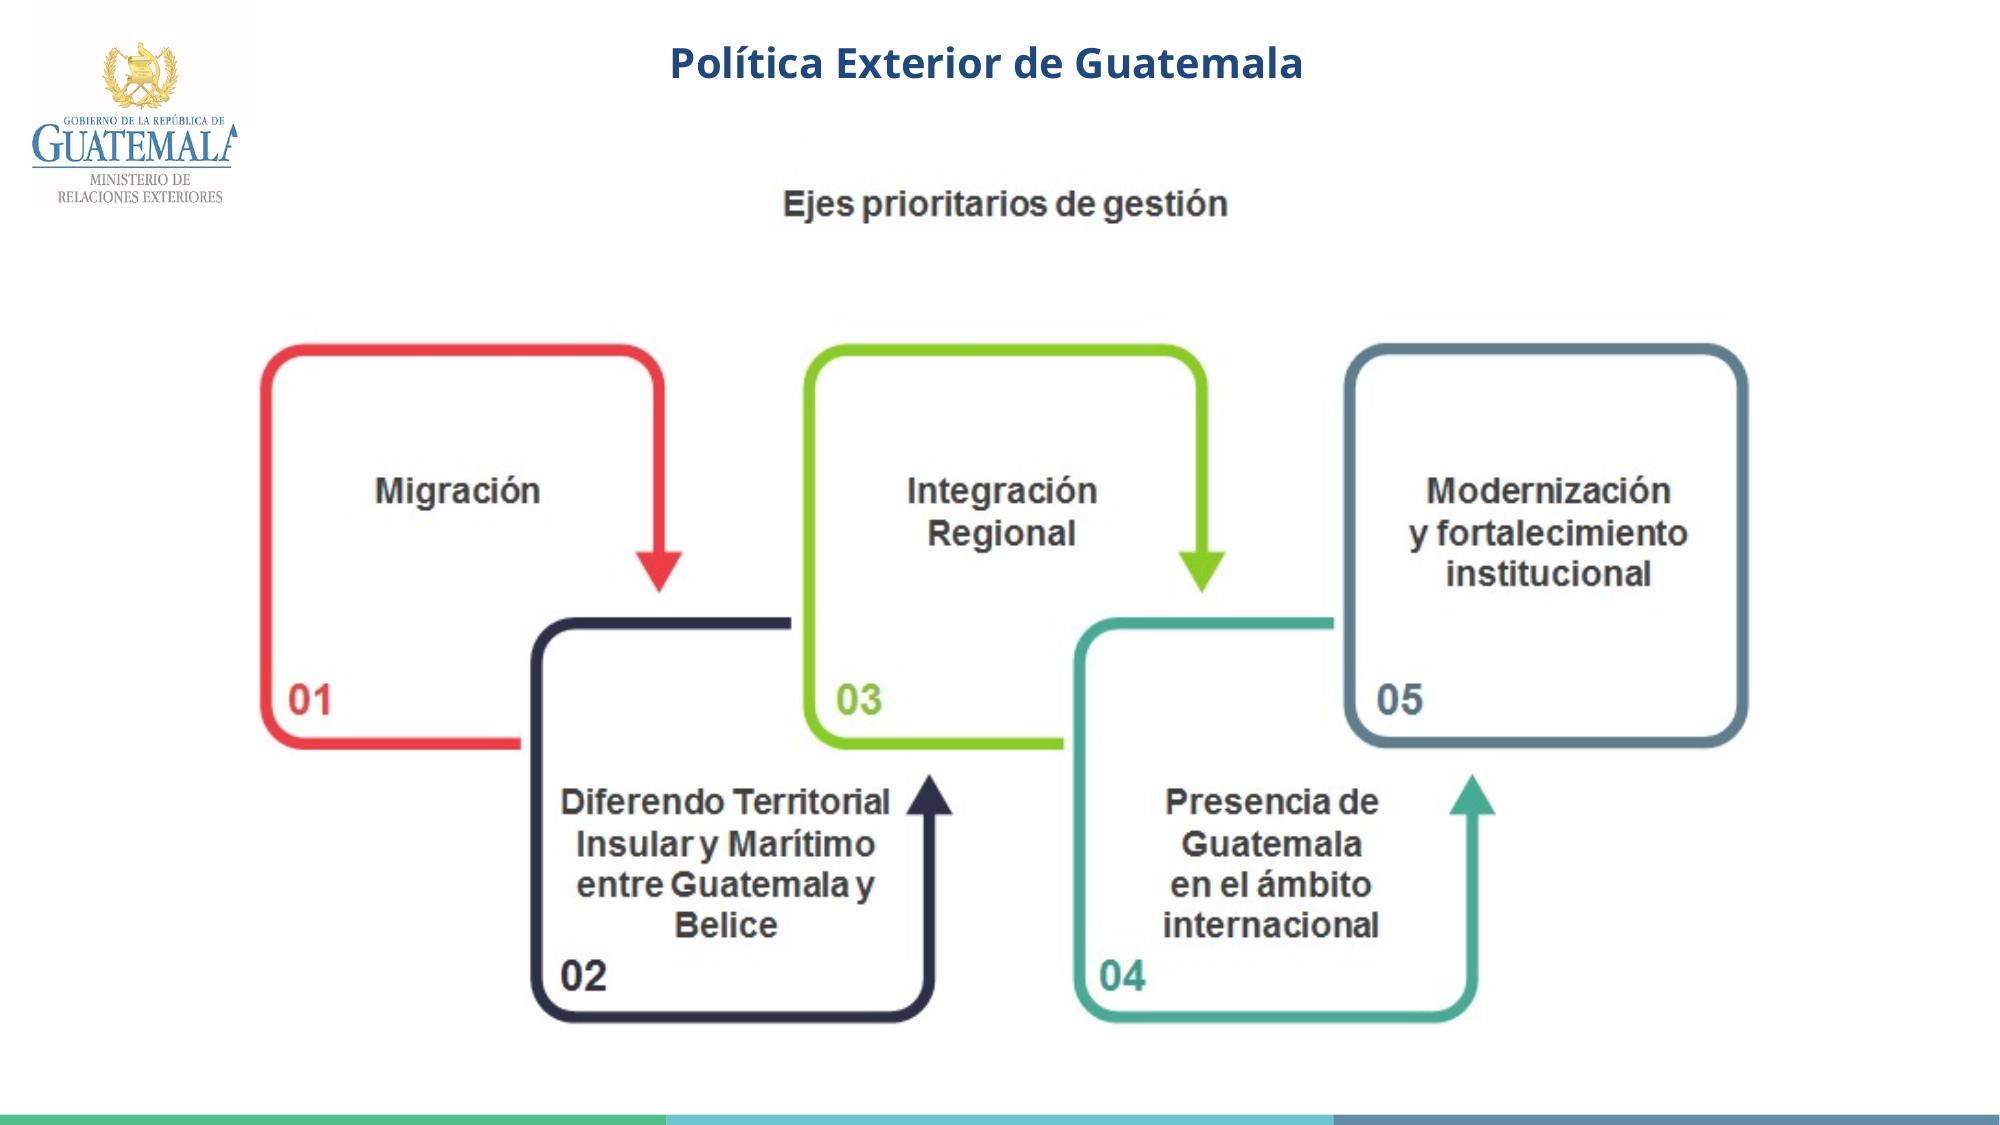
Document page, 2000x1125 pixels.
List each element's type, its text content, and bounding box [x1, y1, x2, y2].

title Política Exterior de Guatemala [562, 18, 1413, 105]
picture [25, 0, 1779, 1028]
